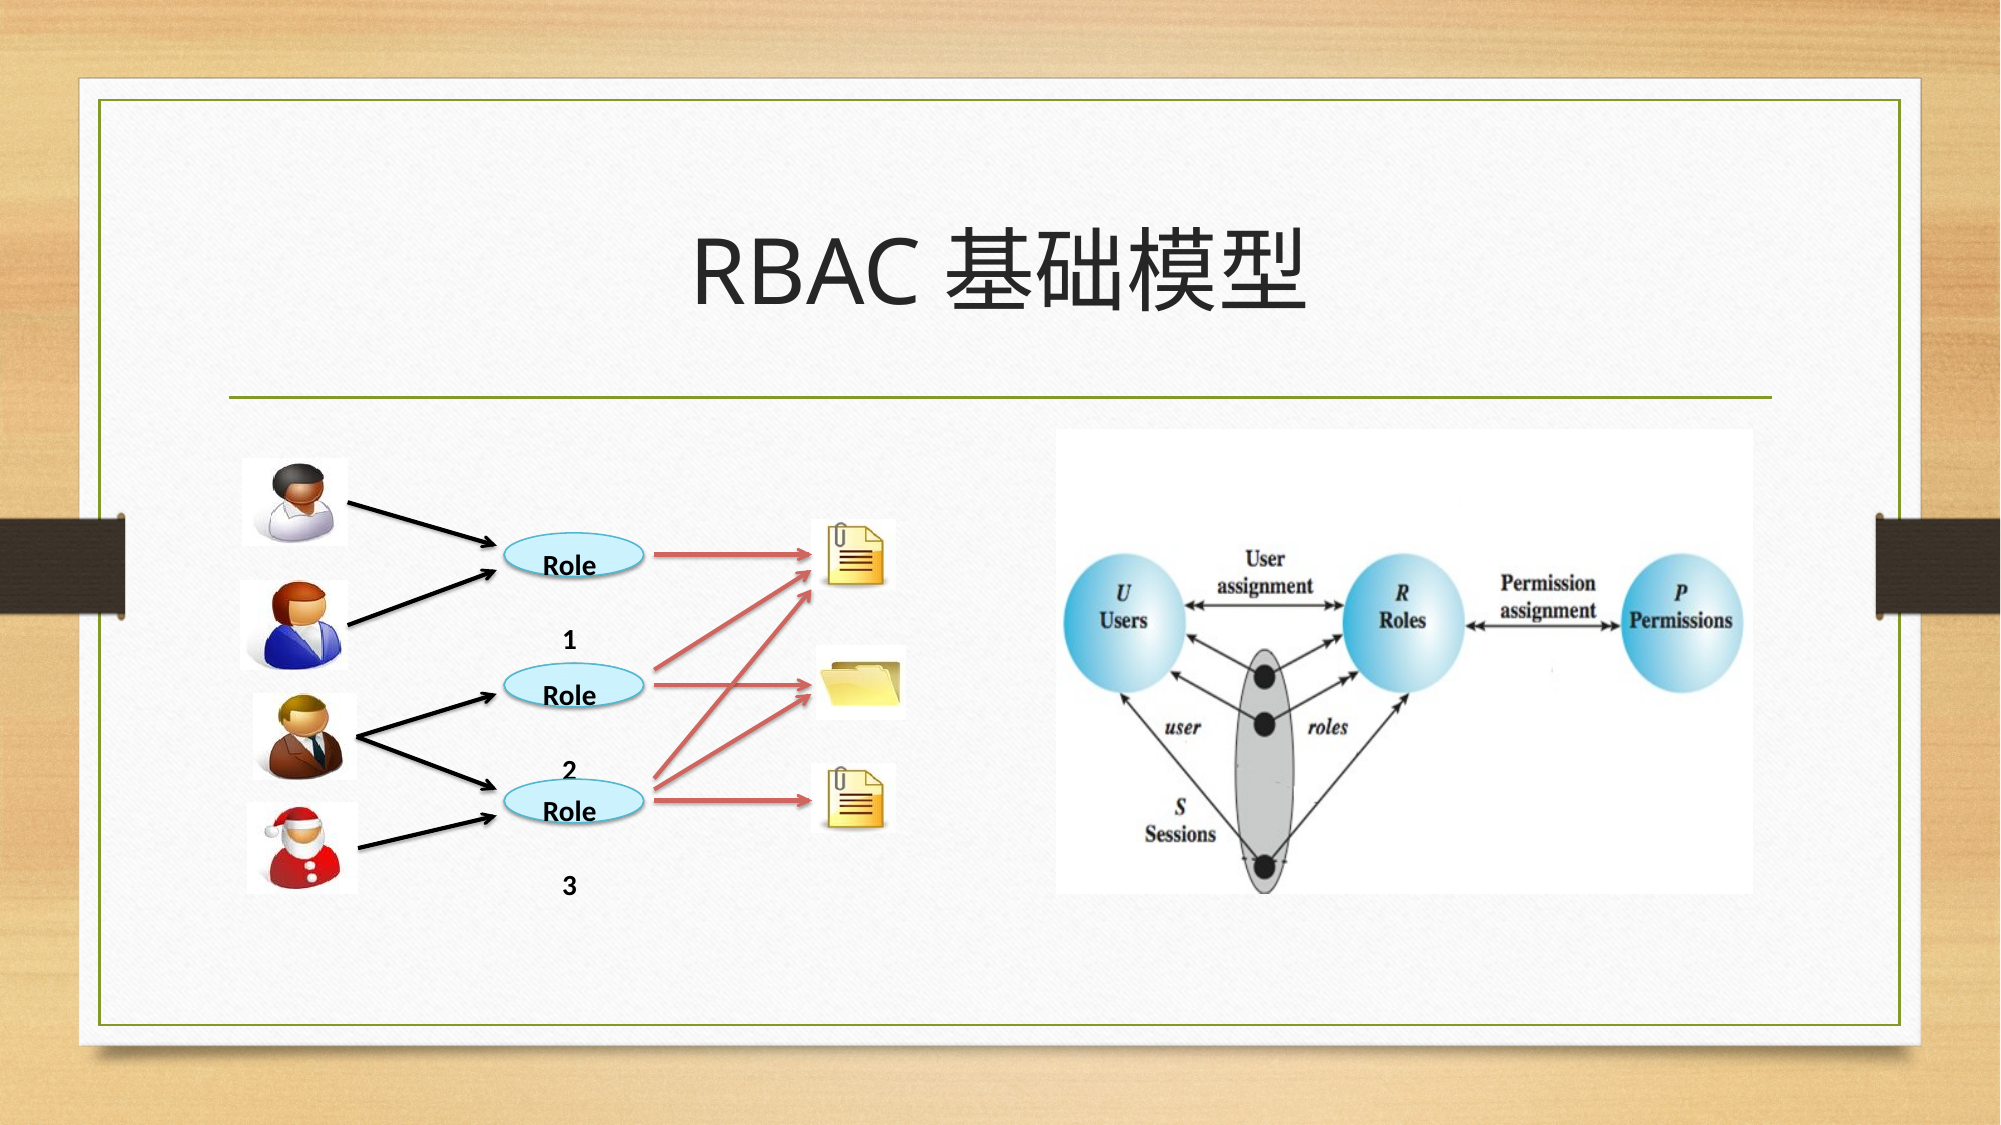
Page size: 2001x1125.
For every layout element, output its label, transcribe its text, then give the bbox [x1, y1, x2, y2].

picture [0, 0, 2001, 1125]
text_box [239, 458, 906, 895]
title RBAC基础模型 [212, 161, 1788, 375]
